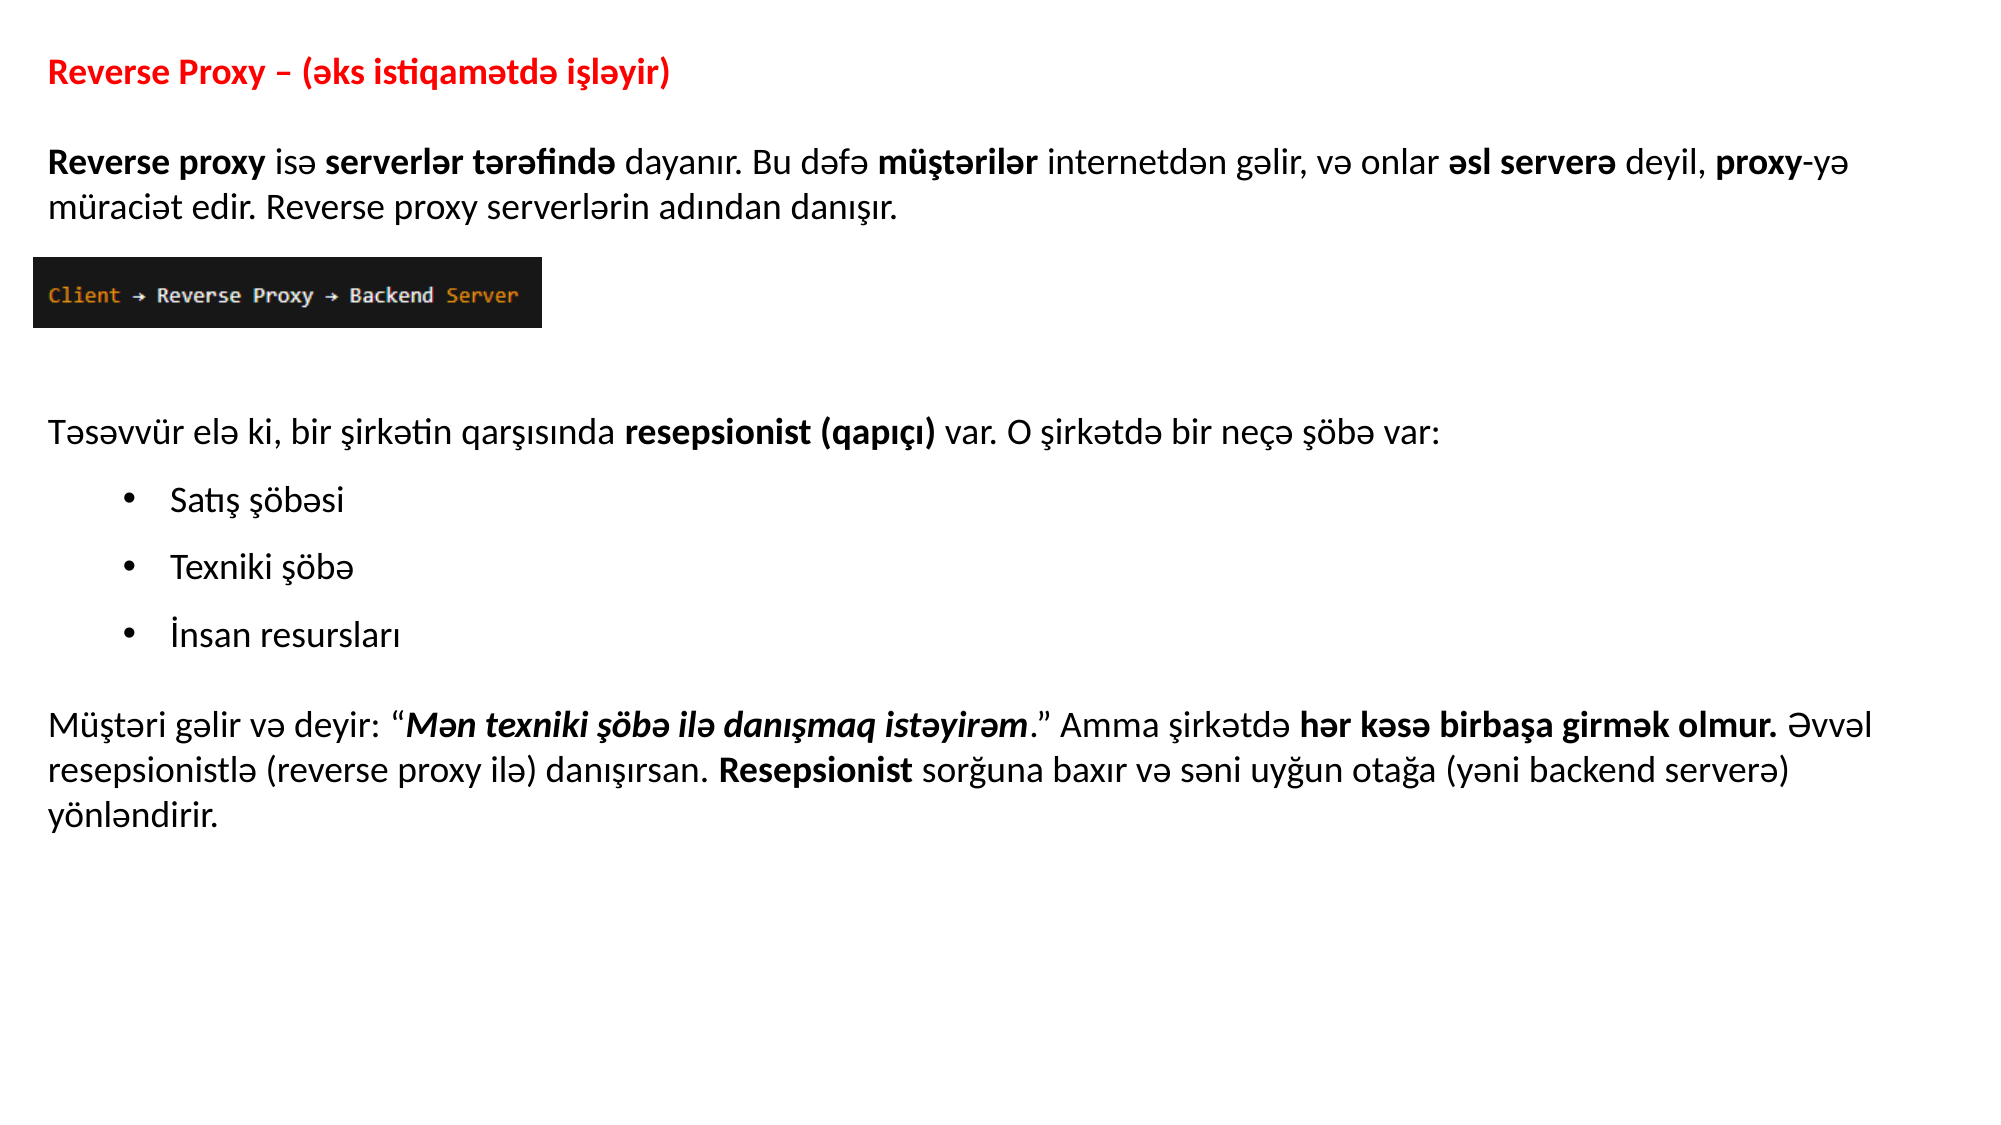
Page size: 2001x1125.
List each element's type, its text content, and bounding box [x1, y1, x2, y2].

picture [33, 257, 542, 328]
text_box Reverse Proxy – (əks istiqamətdə işləyir) Reverse proxy isə serverlər tərəfində dayanır. Bu dəfə müştərilər internetdən gəlir, və onlar əsl serverə deyil, proxy-yə müraciət edir. Reverse proxy serverlərin adından danışır. Təsəvvür elə ki, bir şirkətin qarşısında resepsionist (qapıçı) var. O şirkətdə bir neçə şöbə var: Satış şöbəsi Texniki şöbə İnsan resursları Müştəri gəlir və deyir: “Mən texniki şöbə ilə danışmaq istəyirəm.” Amma şirkətdə hər kəsə birbaşa girmək olmur. Əvvəl resepsionistlə (reverse proxy ilə) danışırsan. Resepsionist sorğuna baxır və səni uyğun otağa (yəni backend serverə) yönləndirir. [33, 40, 1973, 888]
